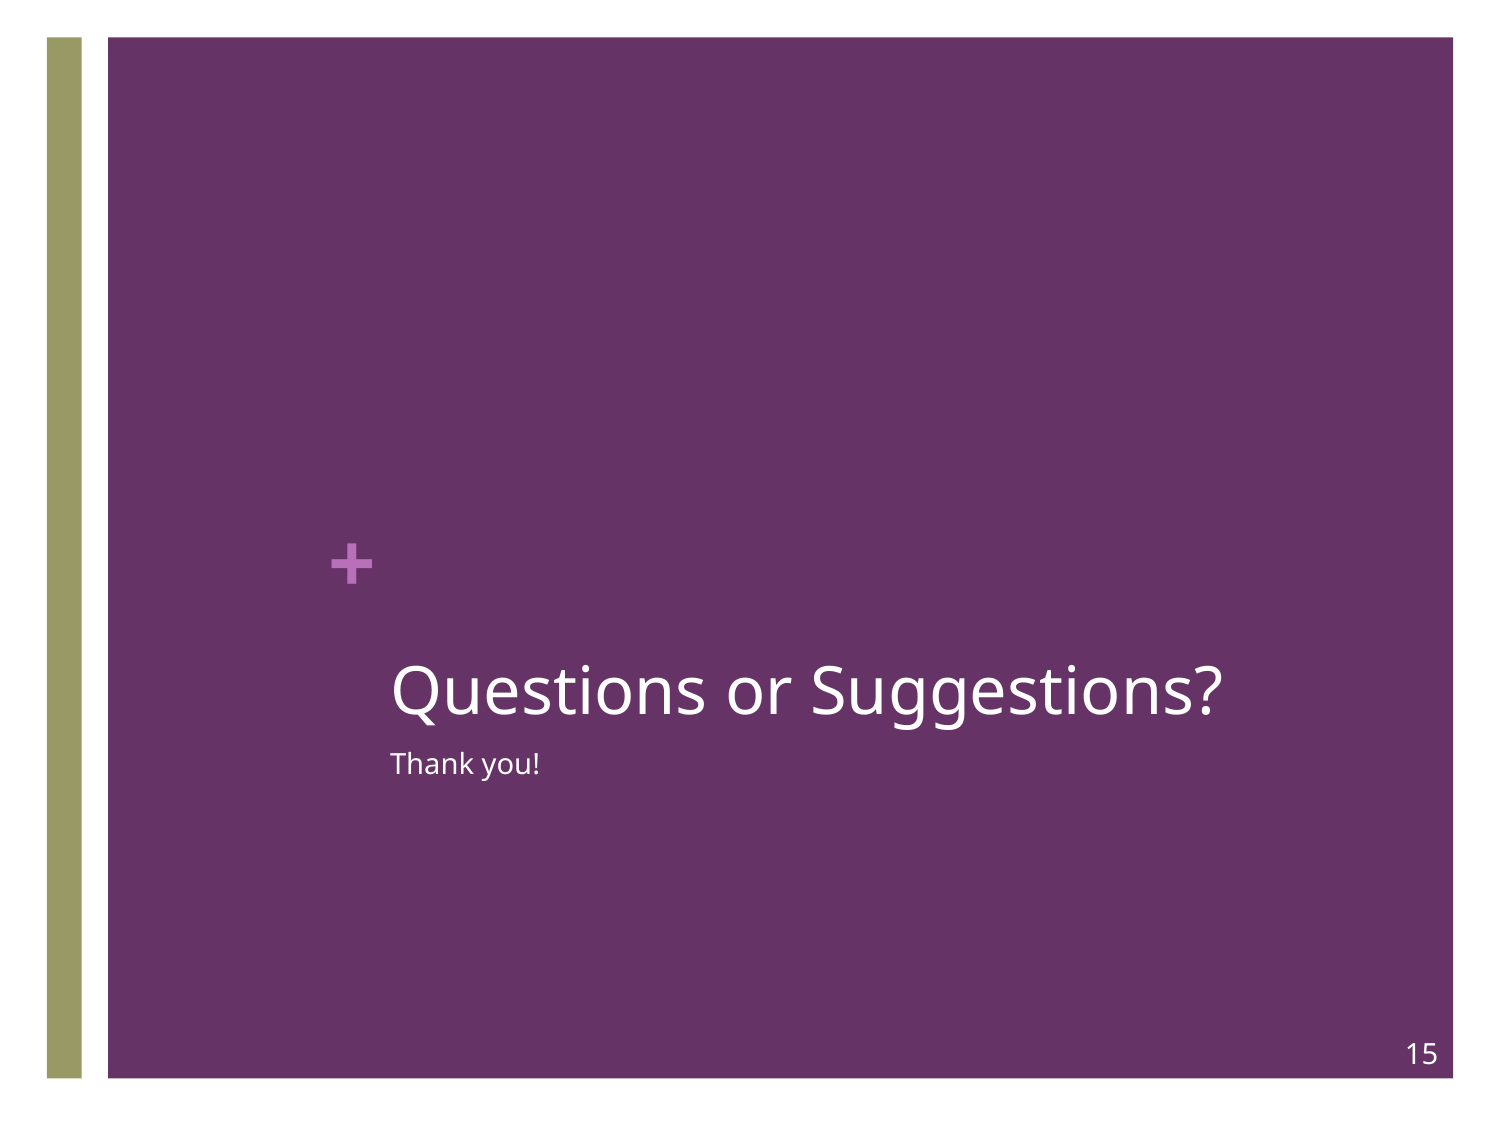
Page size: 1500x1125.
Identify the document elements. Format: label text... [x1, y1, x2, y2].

list Thank you! [375, 737, 1300, 984]
title Questions or Suggestions? [375, 512, 1300, 736]
slide_number 15 [1362, 1025, 1454, 1085]
